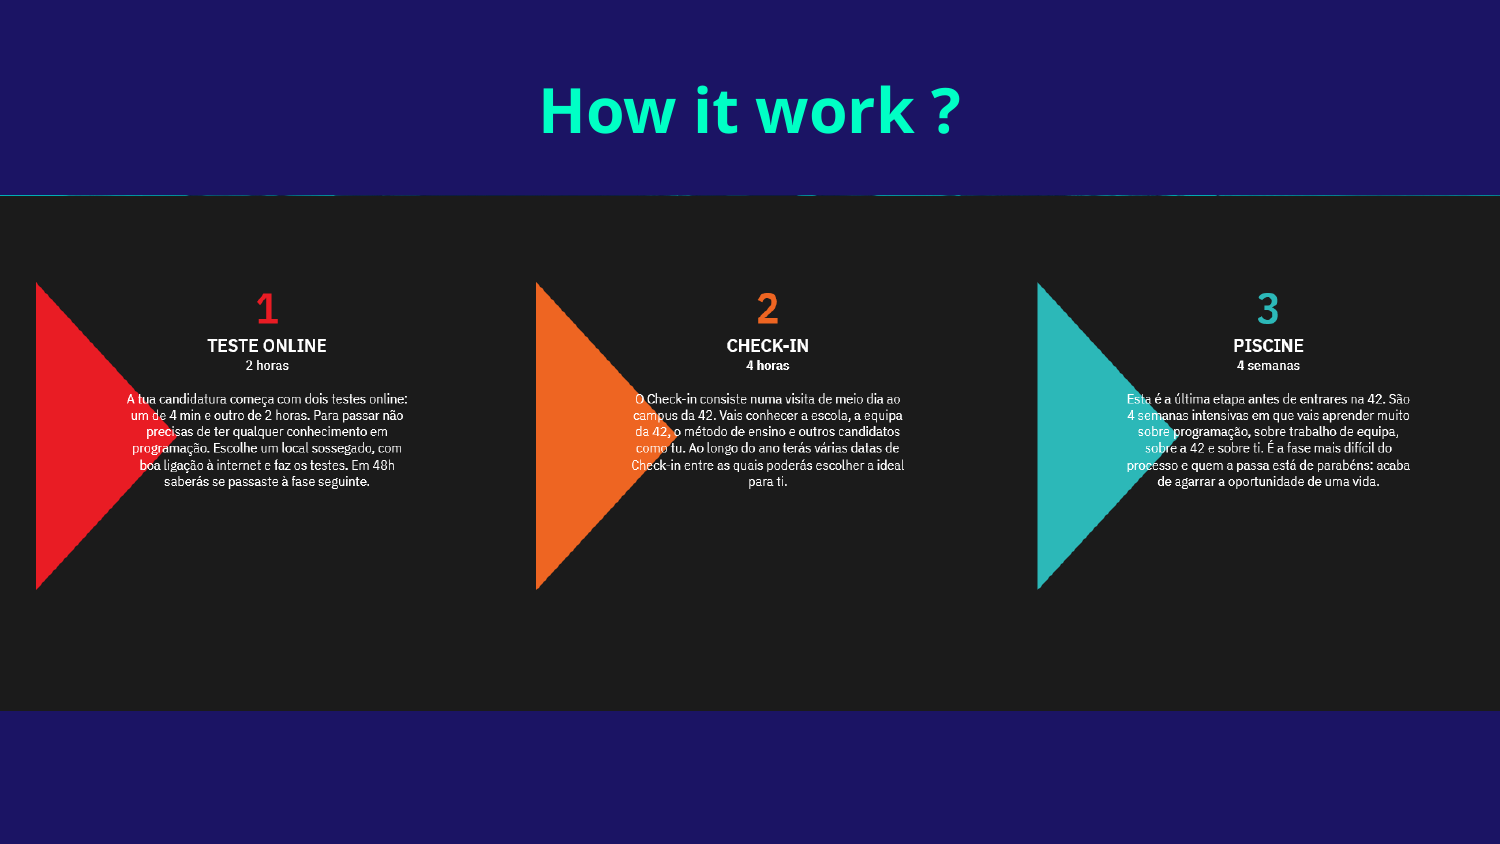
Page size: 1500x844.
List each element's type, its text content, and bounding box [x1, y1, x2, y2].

picture [0, 195, 1500, 711]
title How it work ? [209, 56, 1291, 166]
